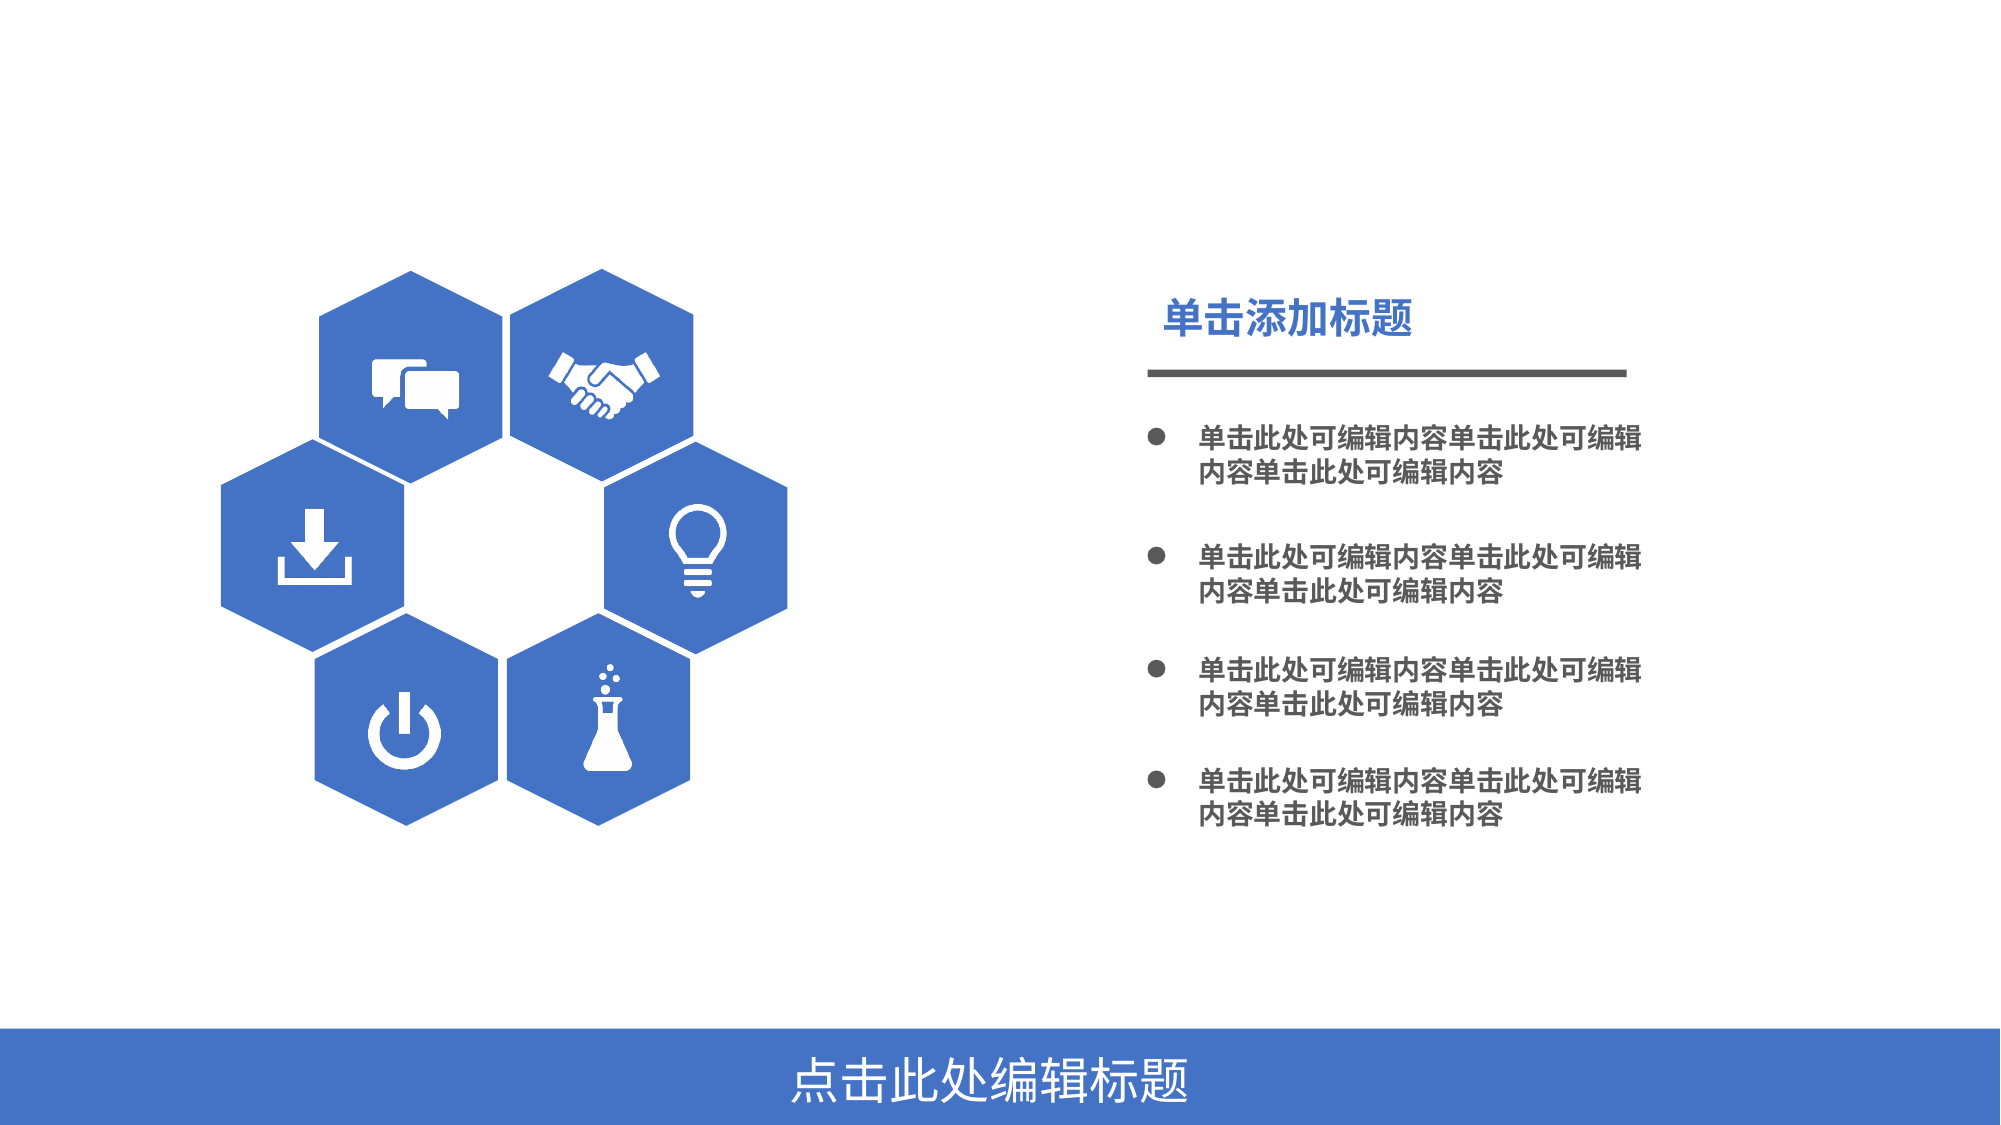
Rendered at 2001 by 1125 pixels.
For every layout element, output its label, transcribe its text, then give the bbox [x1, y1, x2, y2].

picture [358, 685, 450, 776]
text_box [1147, 420, 1655, 489]
picture [257, 489, 372, 604]
text_box [313, 612, 499, 828]
text_box [1146, 369, 1628, 378]
text_box [509, 267, 695, 483]
picture [644, 497, 751, 604]
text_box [1147, 763, 1655, 831]
text_box 单击添加标题 [1147, 284, 1529, 349]
text_box [505, 612, 692, 828]
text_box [1147, 539, 1655, 608]
text_box [219, 438, 406, 654]
picture [363, 337, 468, 443]
picture [542, 323, 666, 448]
text_box [318, 269, 504, 485]
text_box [0, 1028, 2000, 1125]
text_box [1147, 652, 1655, 721]
picture [549, 659, 666, 776]
text_box [603, 440, 789, 656]
